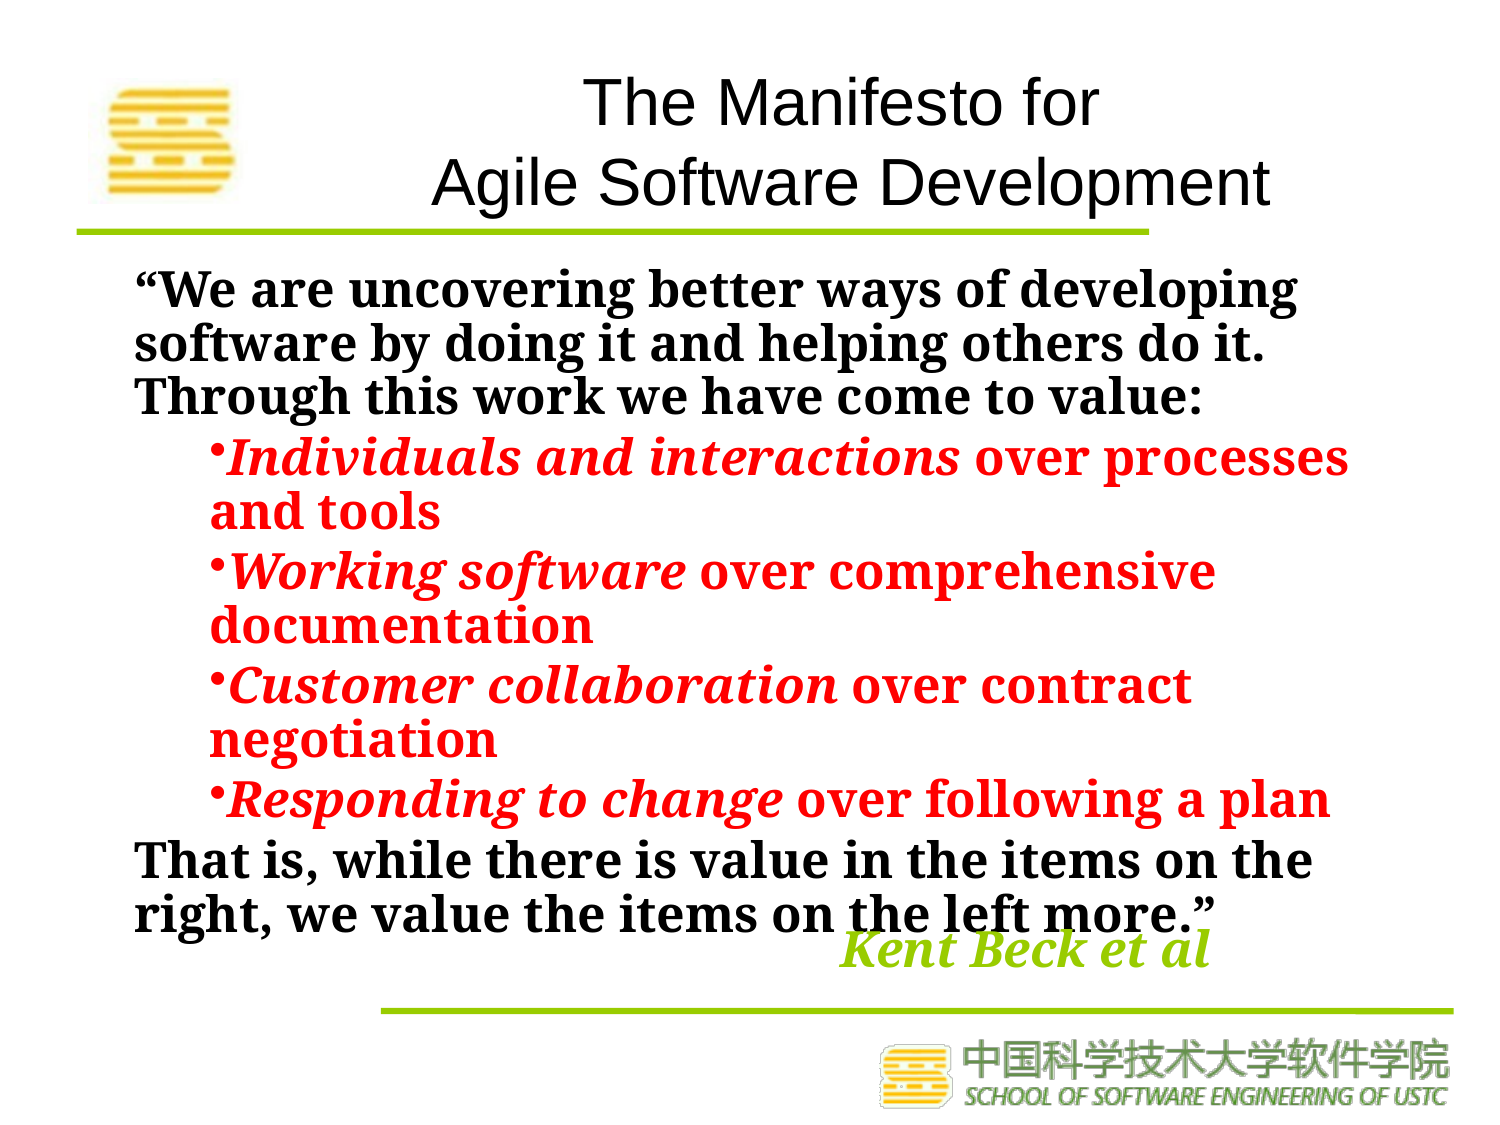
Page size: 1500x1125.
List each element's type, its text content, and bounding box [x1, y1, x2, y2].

text_box Kent Beck et al [832, 916, 1283, 986]
title The Manifesto for Agile Software Development [277, 44, 1426, 233]
picture [88, 78, 248, 204]
picture [879, 1024, 1456, 1118]
text_box “We are uncovering better ways of developing software by doing it and helping others do it. Through this work we have come to value: Individuals and interactions over processes and tools Working software over comprehensive documentation Customer collaboration over contract negotiation Responding to change over following a plan That is, while there is value in the items on the right, we value the items on the left more.” [126, 256, 1391, 951]
